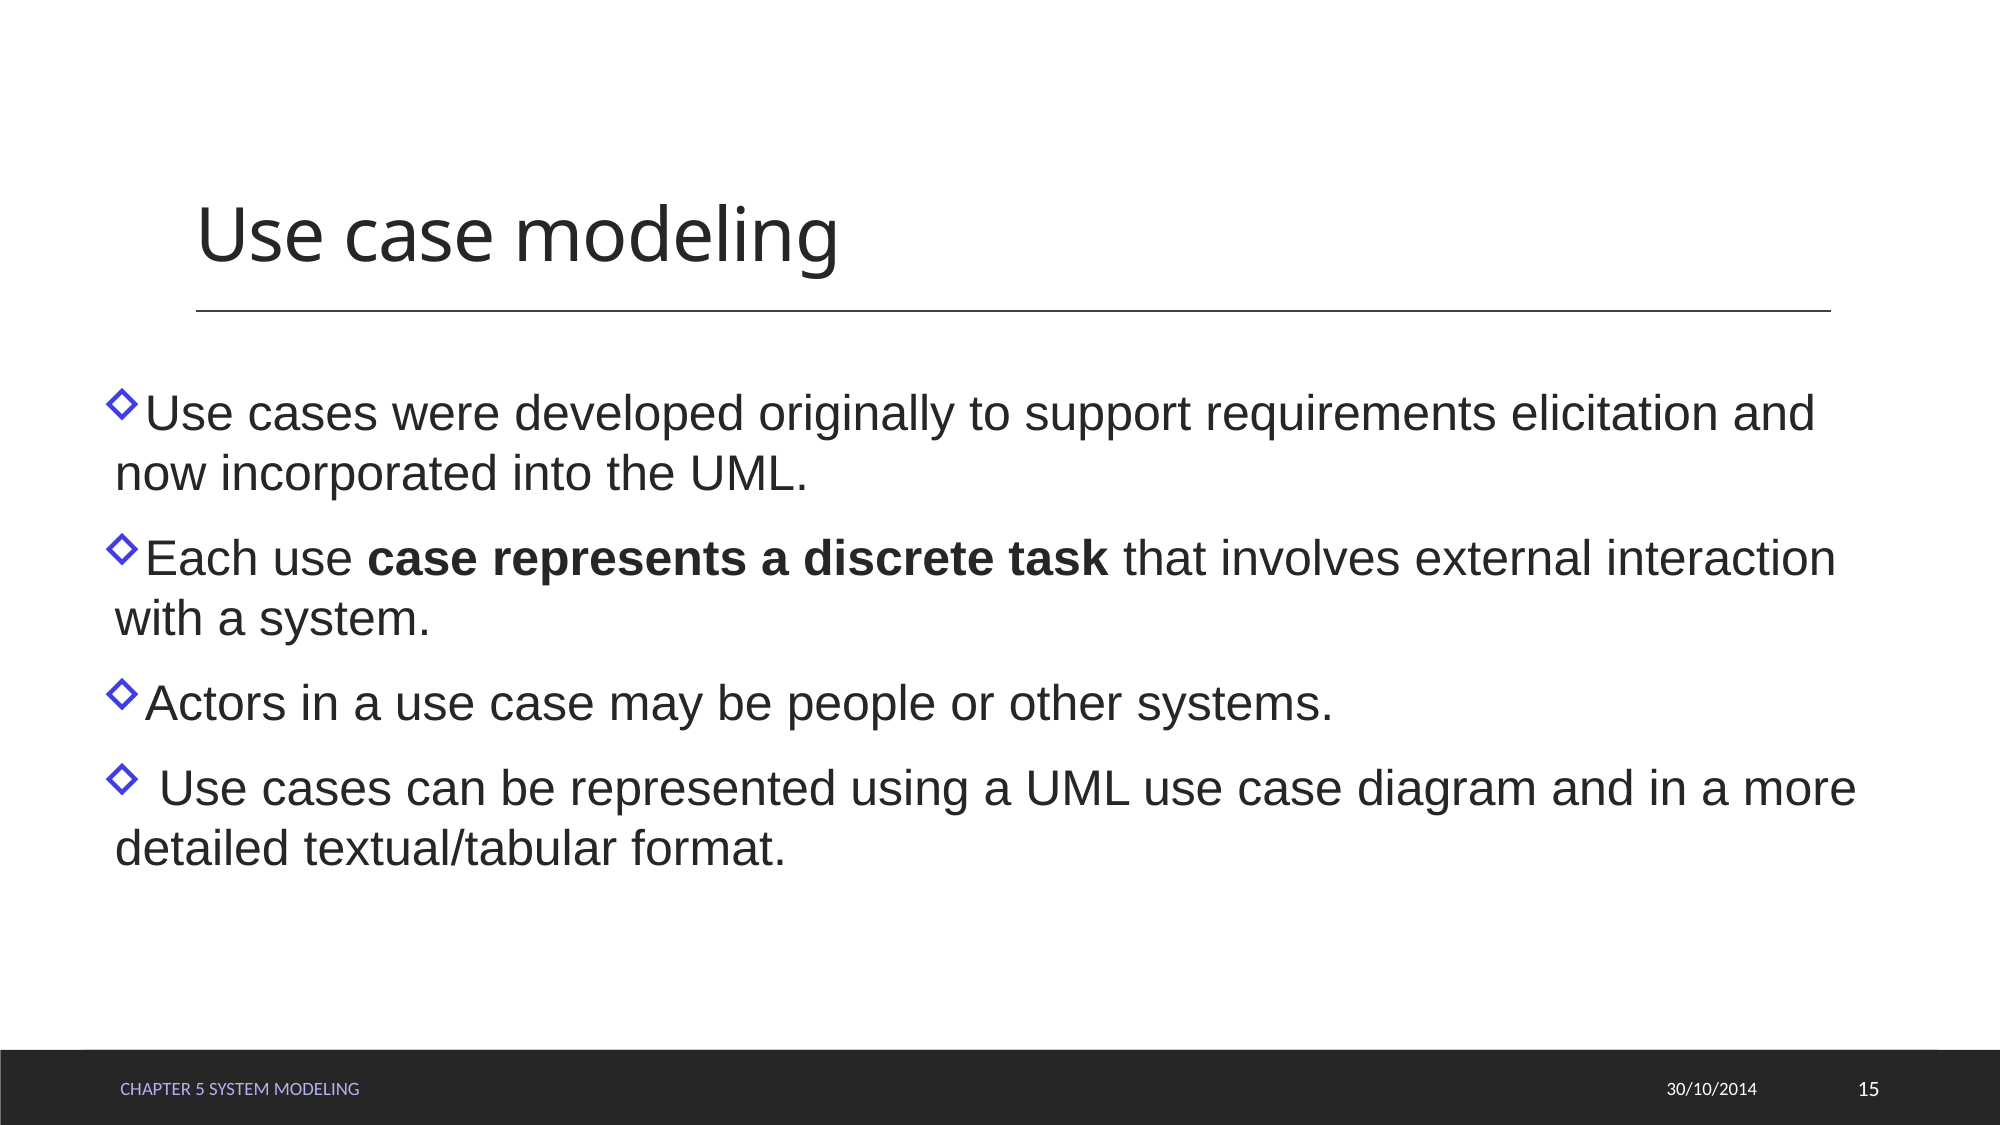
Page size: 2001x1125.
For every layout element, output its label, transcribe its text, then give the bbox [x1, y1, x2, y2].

title Use case modeling [180, 47, 1830, 285]
list Use cases were developed originally to support requirements elicitation and now incorporated into the UML. Each use case represents a discrete task that involves external interaction with a system. Actors in a use case may be people or other systems. Use cases can be represented using a UML use case diagram and in a more detailed textual/tabular format. [99, 372, 1900, 1005]
slide_number 15 [1793, 1057, 1895, 1118]
footer Chapter 5 System Modeling [105, 1057, 1224, 1118]
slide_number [1348, 1057, 1773, 1118]
